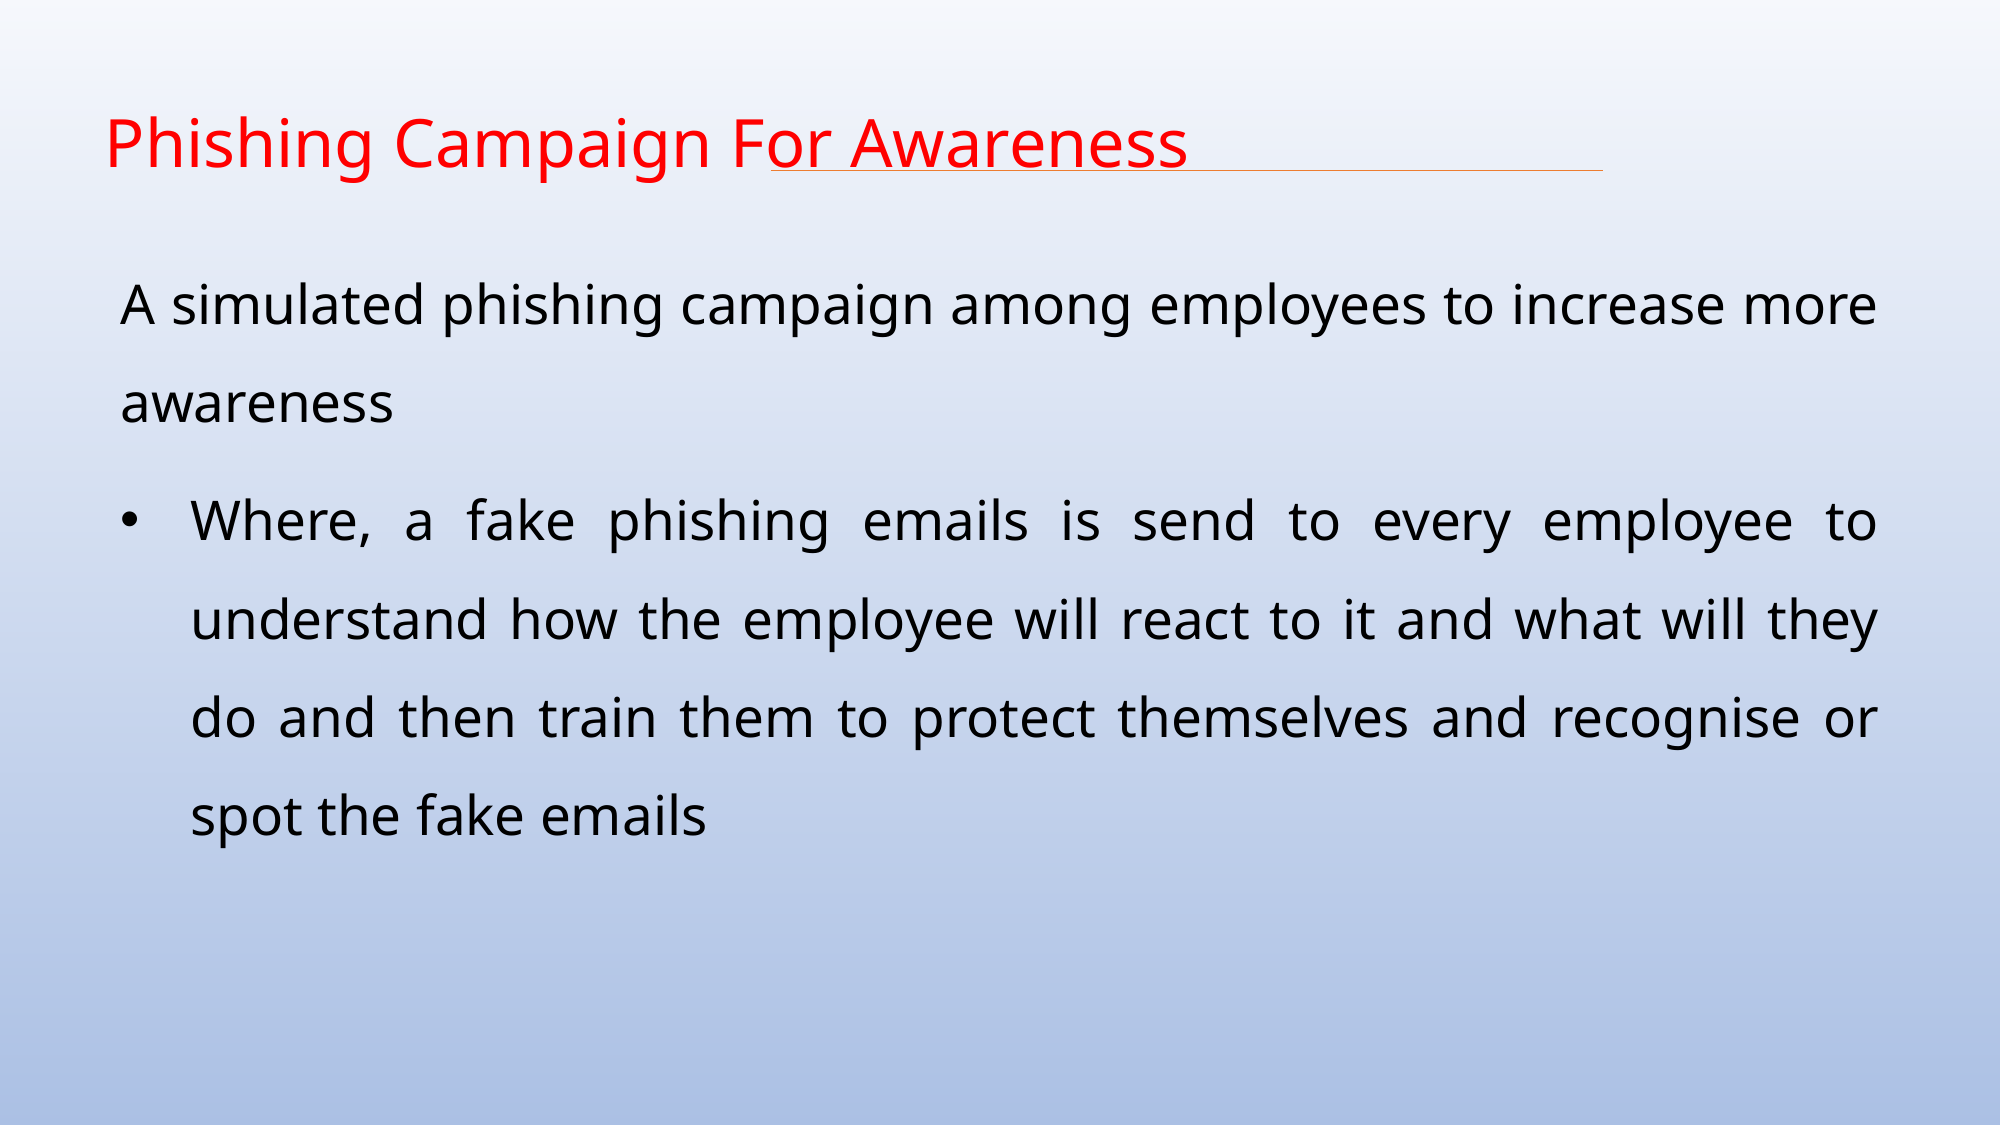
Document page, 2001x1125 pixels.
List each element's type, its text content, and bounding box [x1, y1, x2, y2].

title Phishing Campaign For Awareness [89, 0, 1590, 189]
list A simulated phishing campaign among employees to increase more awareness Where, a fake phishing emails is send to every employee to understand how the employee will react to it and what will they do and then train them to protect themselves and recognise or spot the fake emails [105, 229, 1895, 855]
